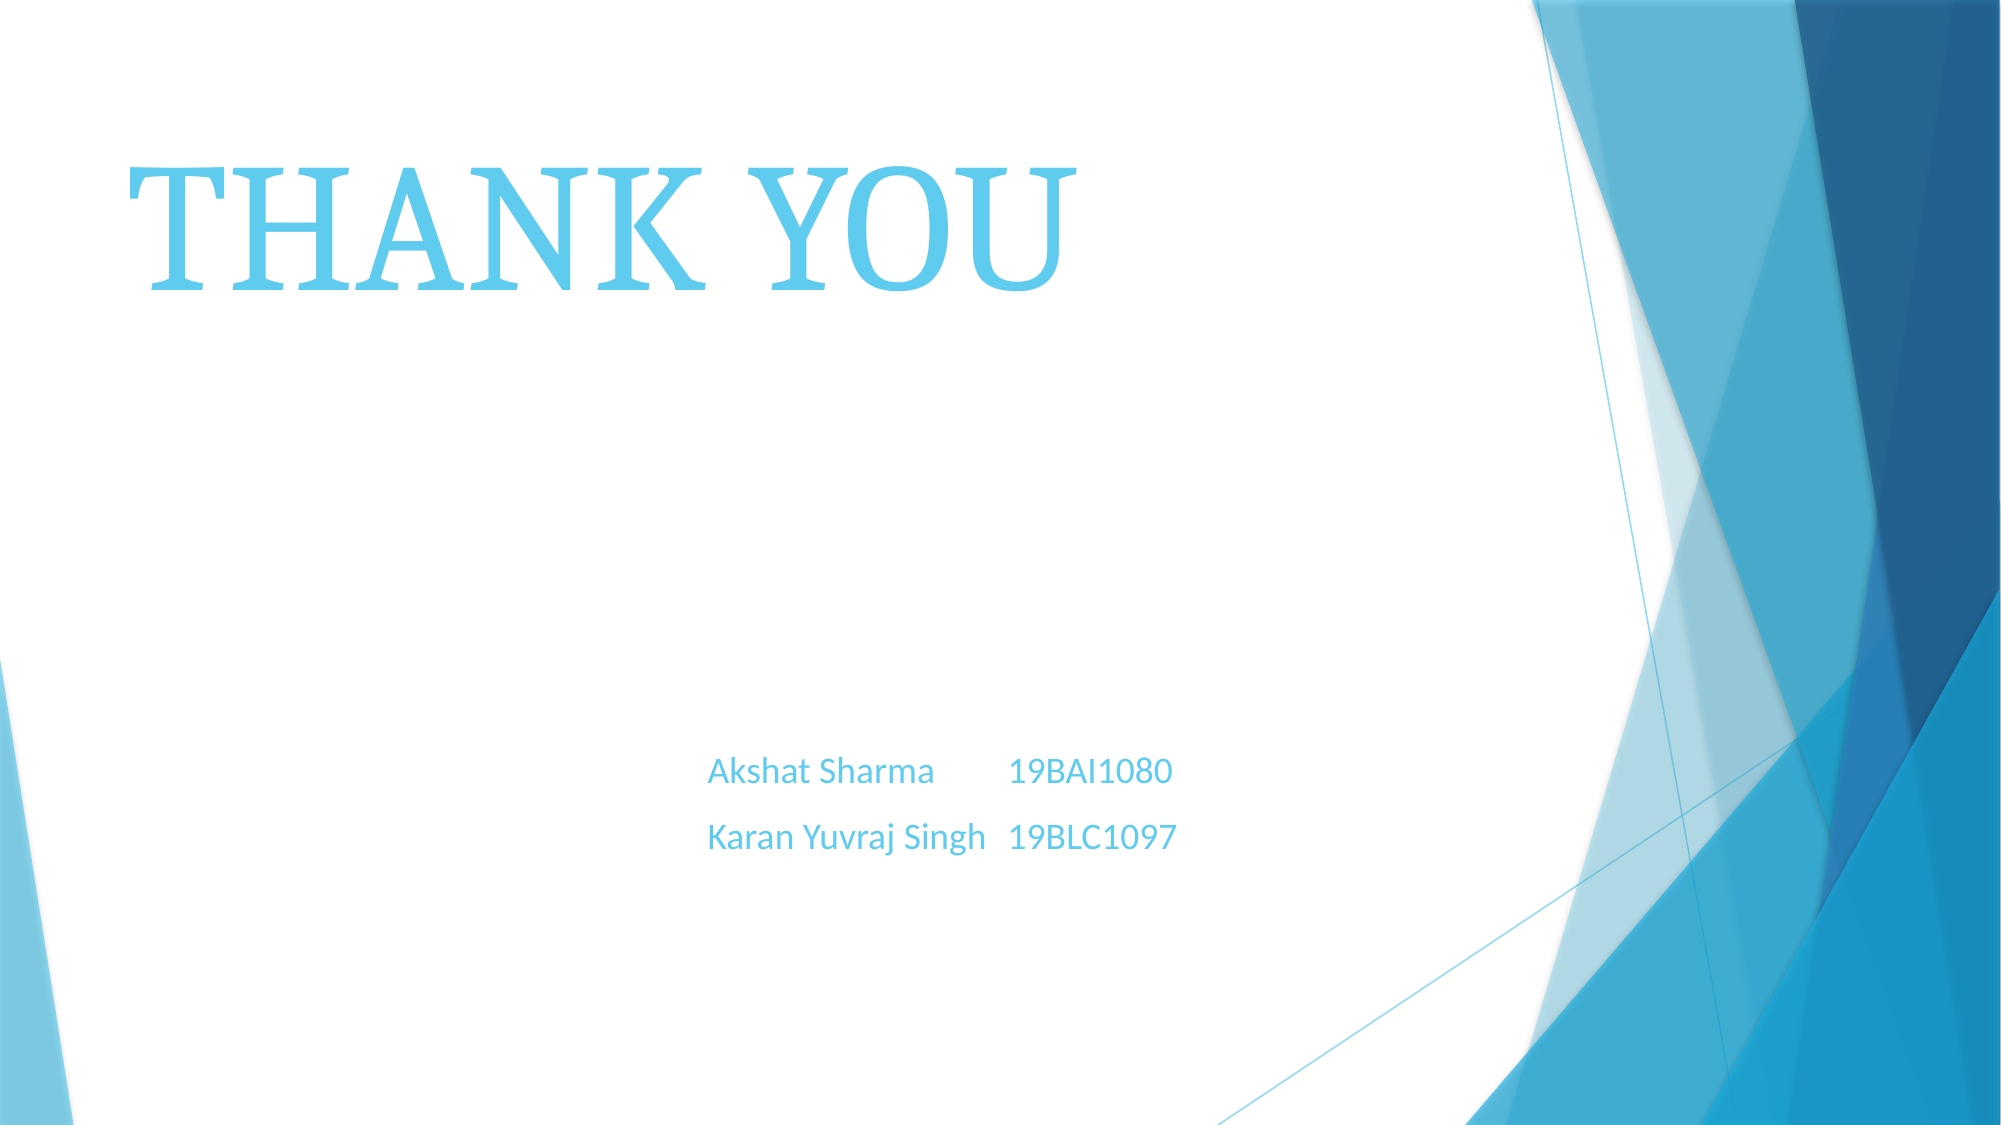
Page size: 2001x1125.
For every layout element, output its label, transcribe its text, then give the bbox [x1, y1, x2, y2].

title THANK YOU [111, 99, 1522, 317]
list Akshat Sharma 19BAI1080 Karan Yuvraj Singh 19BLC1097 [692, 738, 1437, 882]
